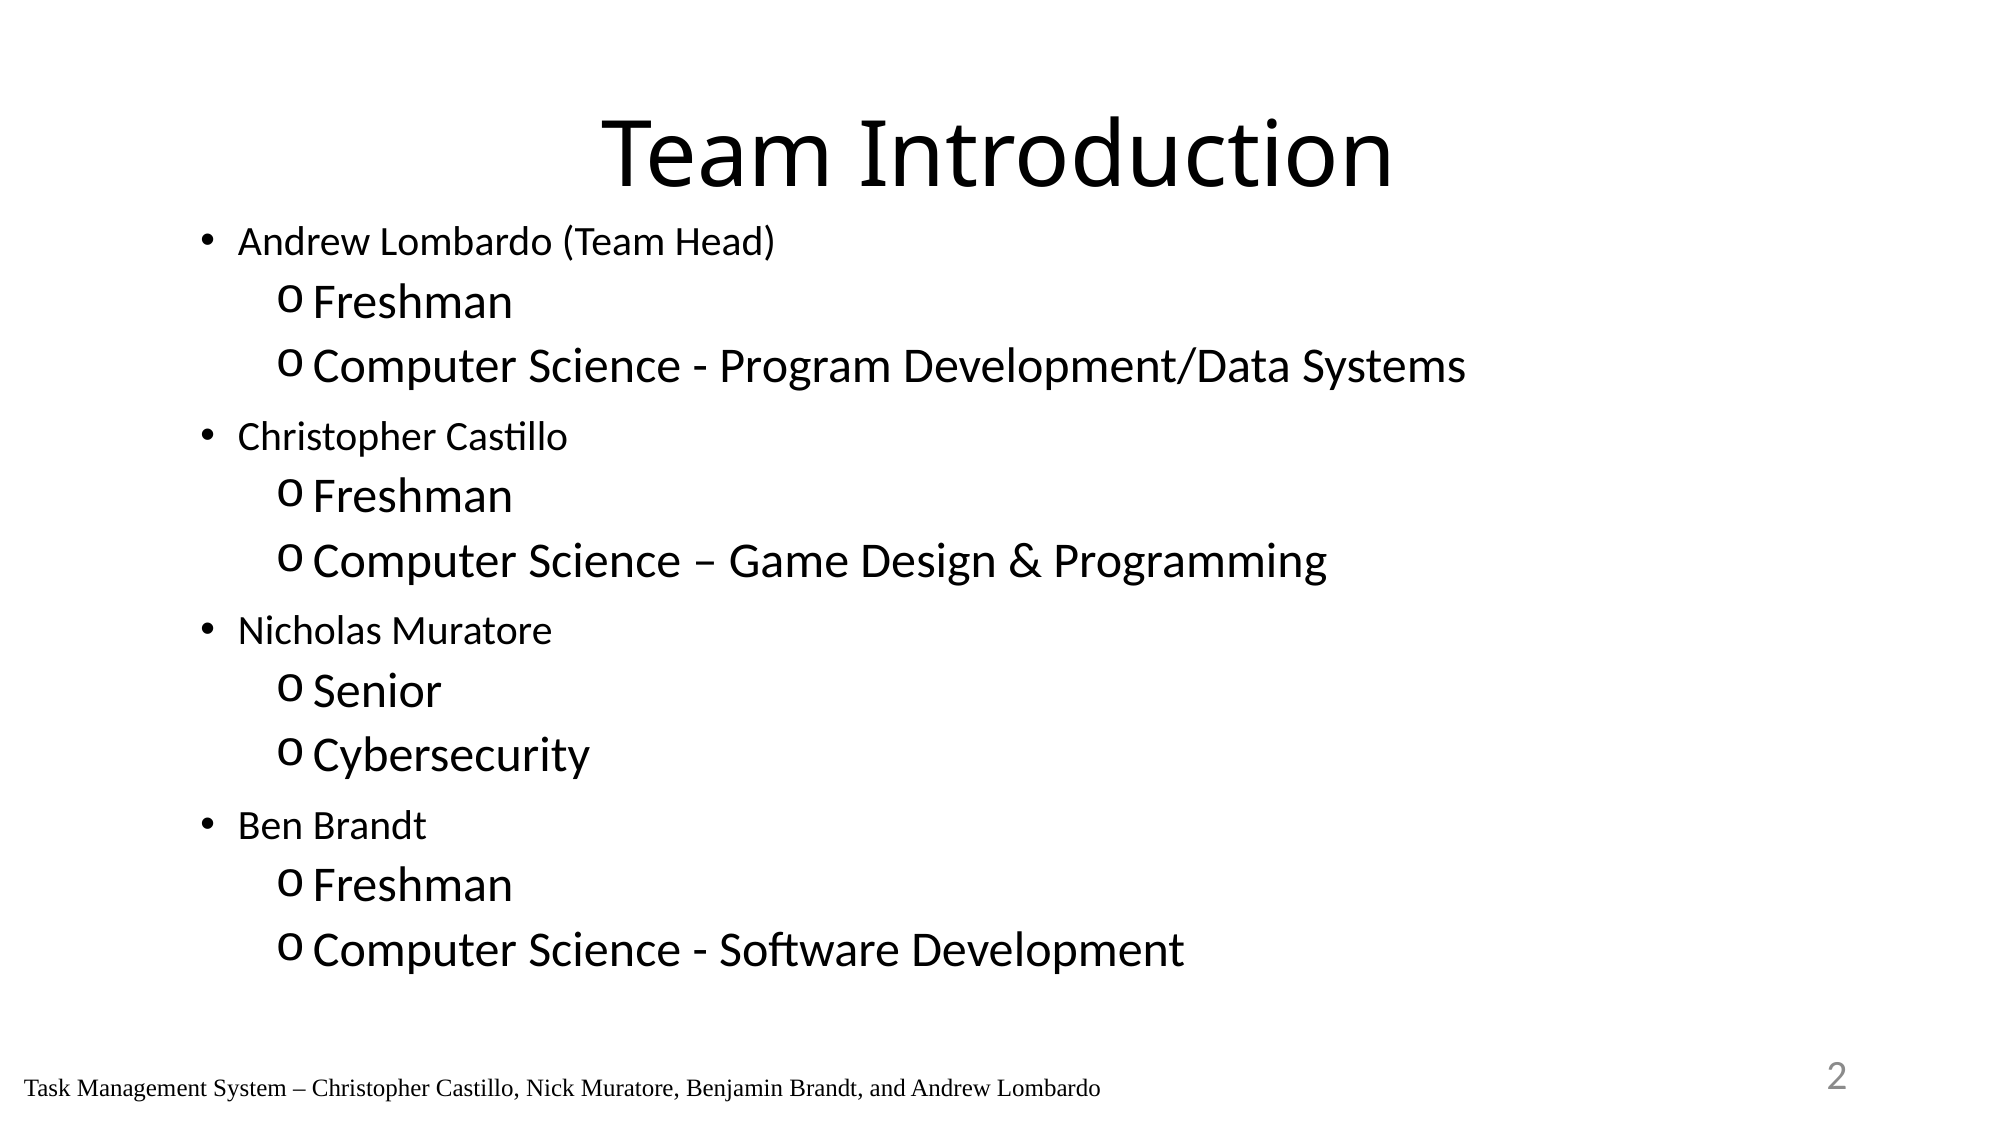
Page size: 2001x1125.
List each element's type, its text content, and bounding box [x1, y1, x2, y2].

slide_number 2 [1412, 1042, 1863, 1103]
footer Task Management System – Christopher Castillo, Nick Muratore, Benjamin Brandt, and Andrew Lombardo [8, 1056, 1319, 1117]
title Team Introduction [186, 43, 1812, 271]
list Andrew Lombardo (Team Head) Freshman Computer Science - Program Development/Data Systems Christopher Castillo Freshman Computer Science – Game Design & Programming Nicholas Muratore Senior Cybersecurity Ben Brandt Freshman Computer Science - Software Development [185, 212, 1811, 873]
